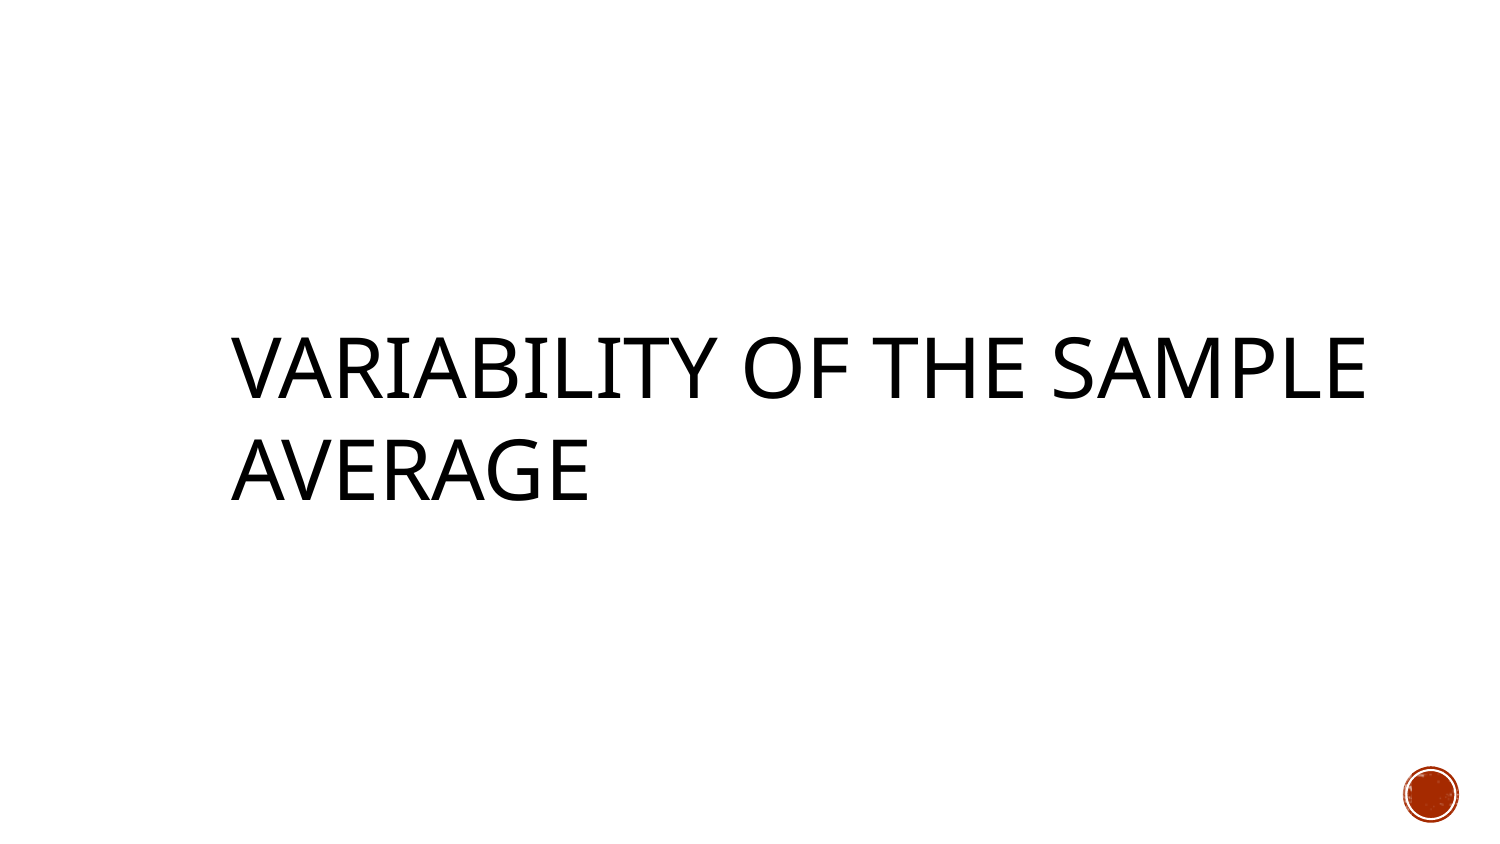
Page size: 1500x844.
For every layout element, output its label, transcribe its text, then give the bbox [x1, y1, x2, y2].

title Variability of the sample average [229, 312, 1371, 517]
